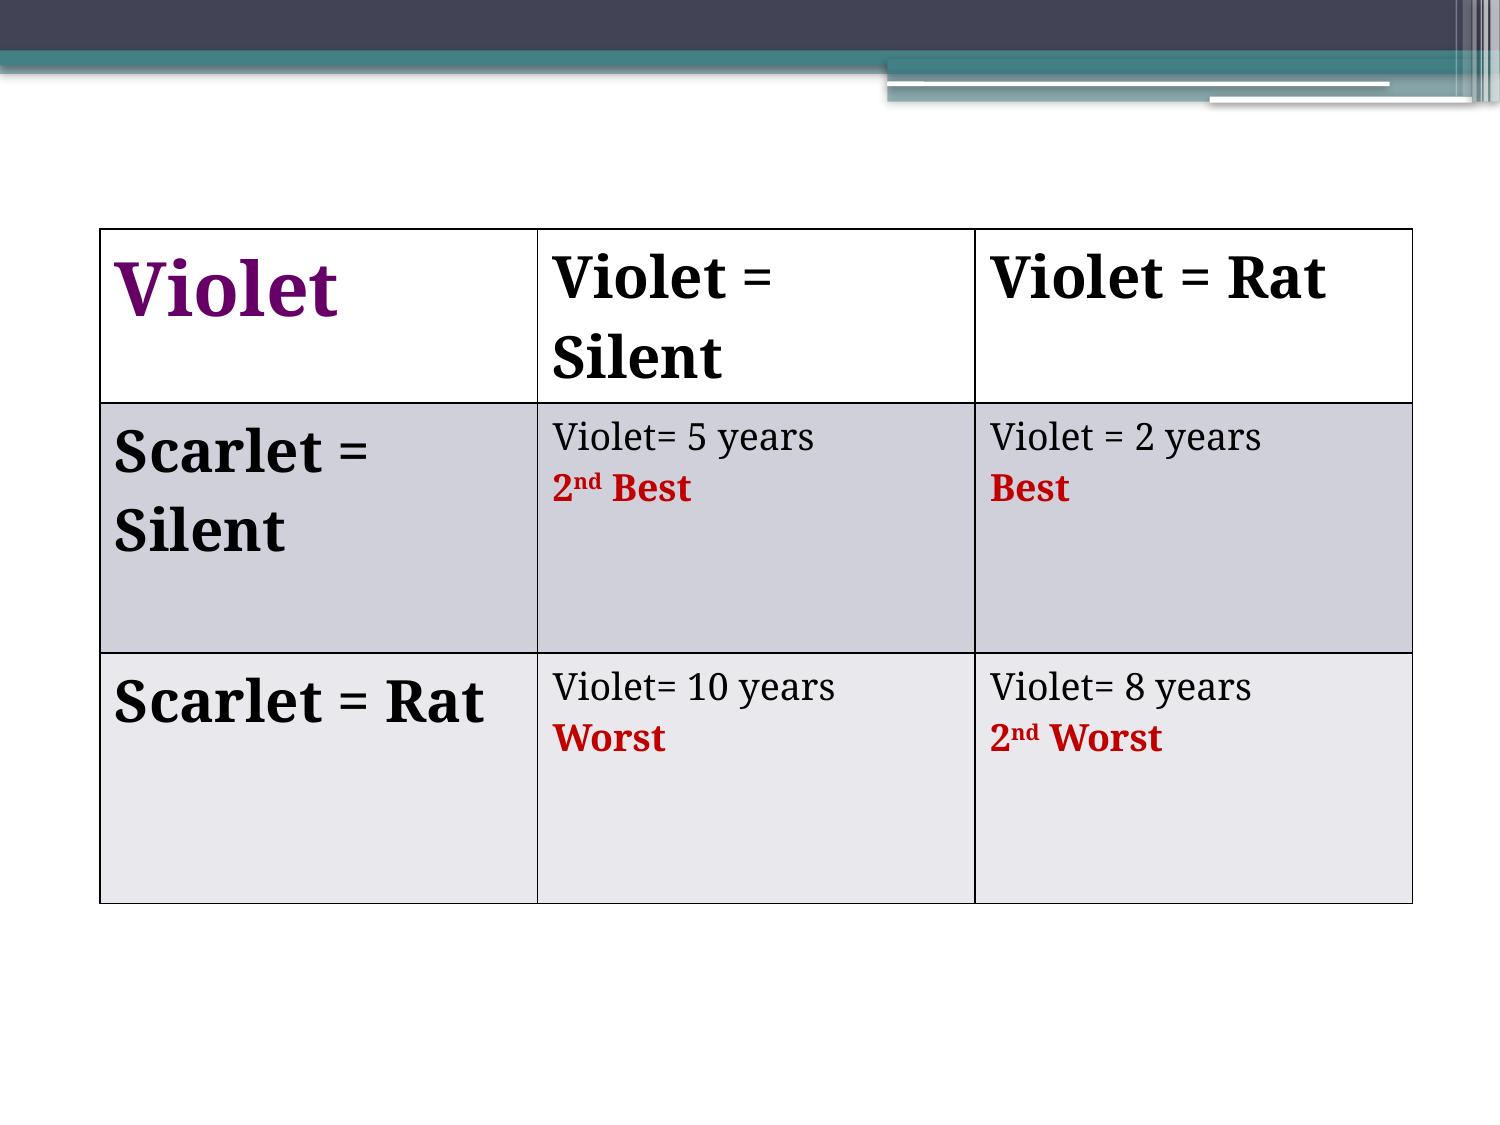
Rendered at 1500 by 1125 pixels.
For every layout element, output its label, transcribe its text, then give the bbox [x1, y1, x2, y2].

table_cell Violet= 5 years 2nd Best [538, 404, 974, 652]
table_cell Scarlet = Rat [101, 654, 537, 903]
table_cell Violet= 10 years Worst [538, 654, 974, 903]
table_header Violet = Silent [538, 230, 974, 402]
table_cell Violet= 8 years 2nd Worst [976, 654, 1412, 903]
table_header Violet [101, 230, 537, 402]
table_cell Violet = 2 years Best [976, 404, 1412, 652]
table_cell Scarlet = Silent [101, 404, 537, 652]
table_header Violet = Rat [976, 230, 1412, 402]
